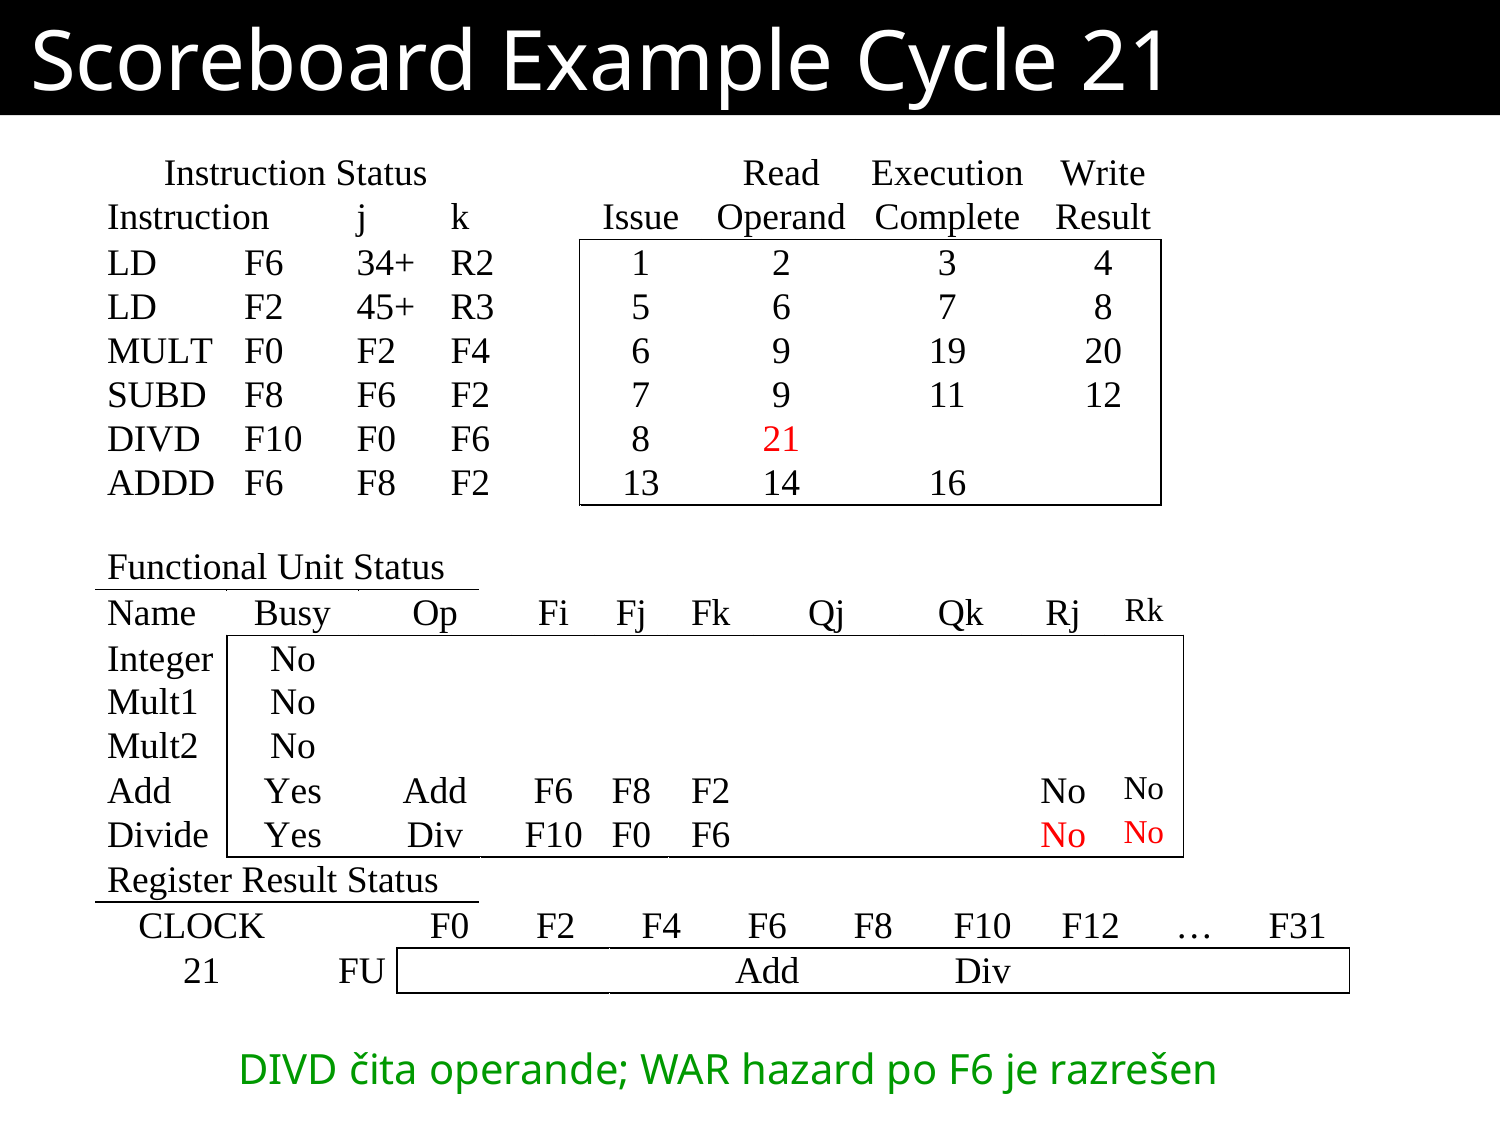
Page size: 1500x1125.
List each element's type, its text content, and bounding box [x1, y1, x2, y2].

title Scoreboard Example Cycle 21 [0, 0, 1500, 116]
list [79, 126, 1420, 1115]
